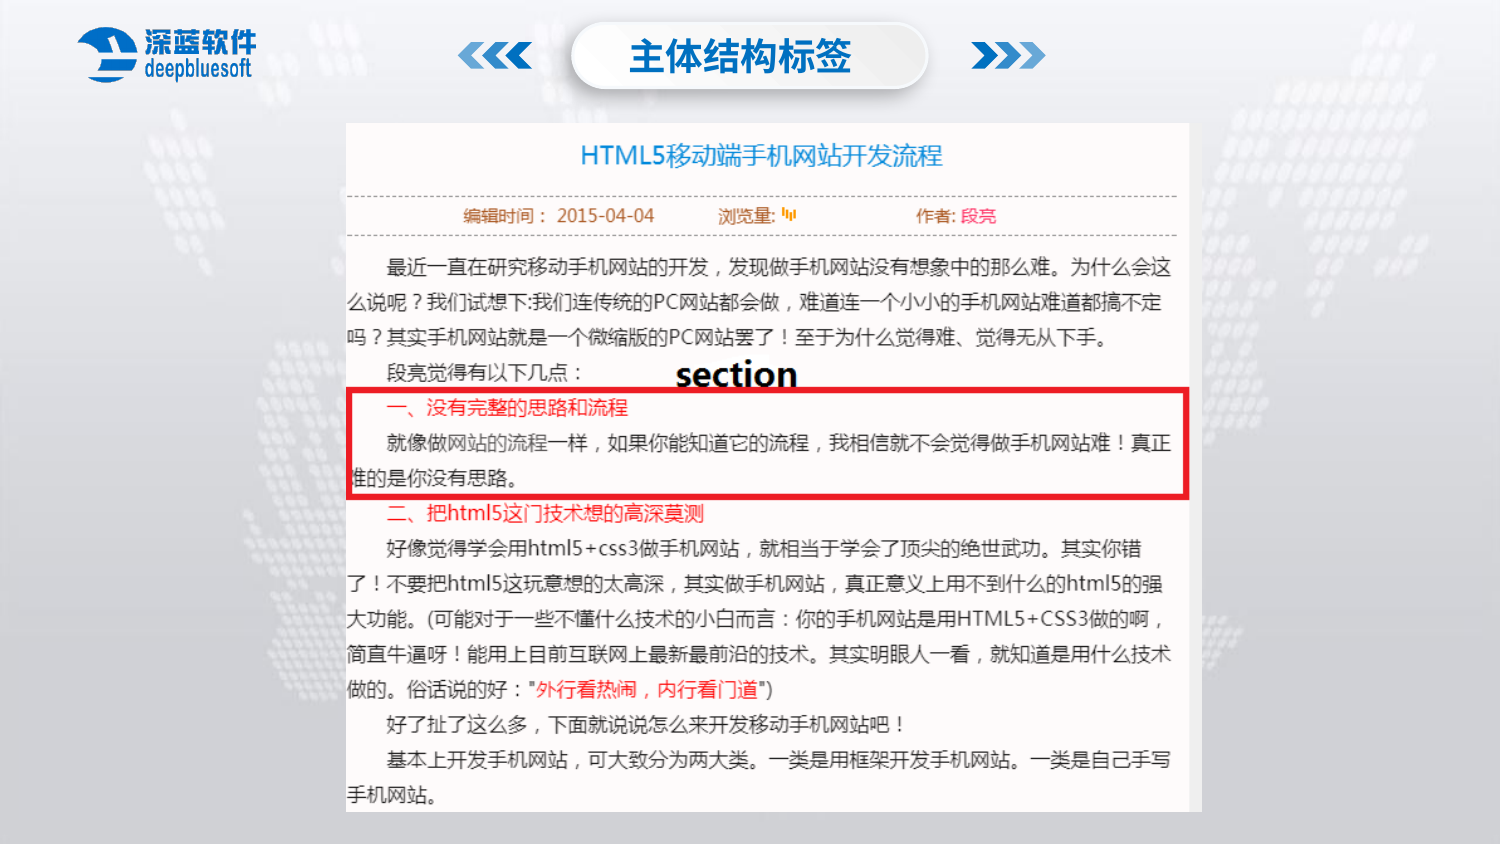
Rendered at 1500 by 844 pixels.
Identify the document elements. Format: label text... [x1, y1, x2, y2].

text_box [971, 41, 1046, 69]
picture [0, 0, 1500, 844]
text_box 主体结构标签 [611, 28, 870, 82]
text_box [570, 21, 930, 90]
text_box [457, 41, 533, 69]
